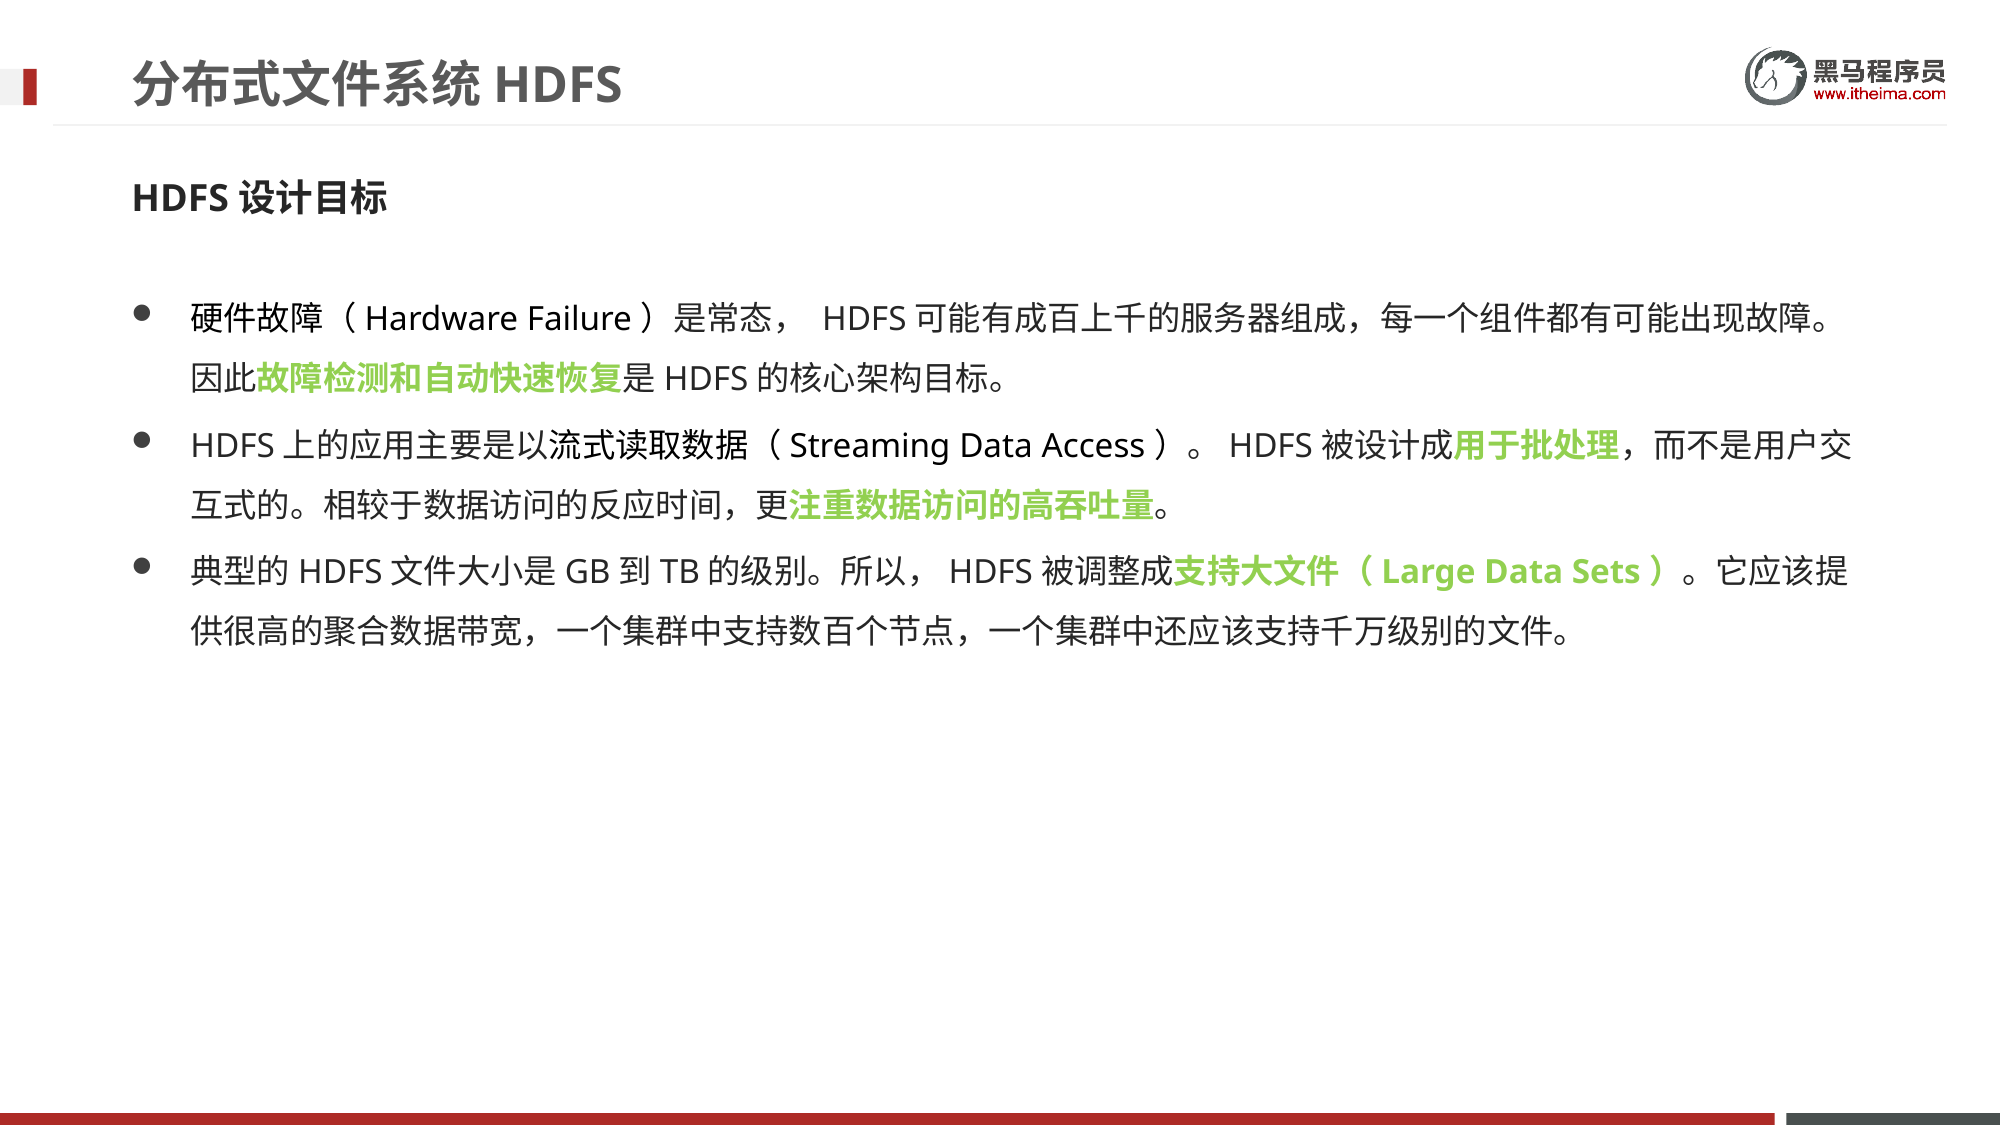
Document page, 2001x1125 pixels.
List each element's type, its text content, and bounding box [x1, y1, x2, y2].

title 分布式文件系统HDFS [116, 40, 1556, 125]
picture [1744, 46, 1946, 106]
list HDFS设计目标 [116, 154, 1880, 239]
list 硬件故障（Hardware Failure）是常态， HDFS可能有成百上千的服务器组成，每一个组件都有可能出现故障。因此故障检测和自动快速恢复是HDFS的核心架构目标。 HDFS上的应用主要是以流式读取数据（Streaming Data Access）。HDFS被设计成用于批处理，而不是用户交互式的。相较于数据访问的反应时间，更注重数据访问的高吞吐量。 典型的HDFS文件大小是GB到TB的级别。所以，HDFS被调整成支持大文件（Large Data Sets）。它应该提供很高的聚合数据带宽，一个集群中支持数百个节点，一个集群中还应该支持千万级别的文件。 [116, 270, 1880, 963]
